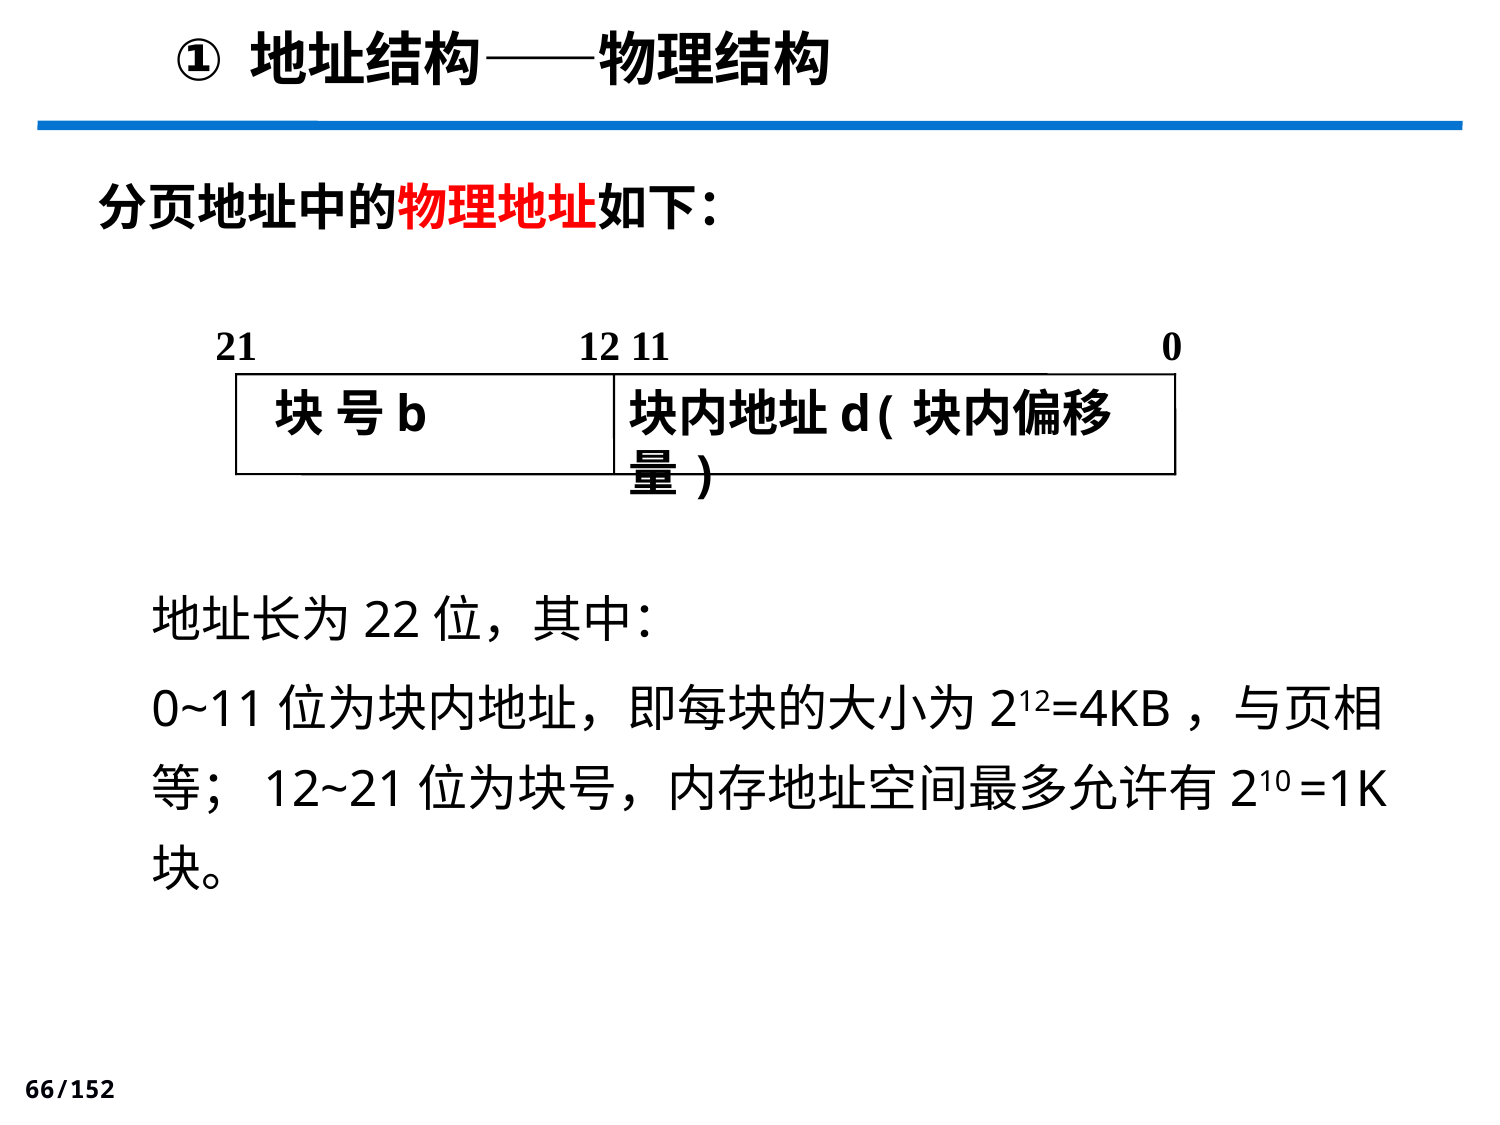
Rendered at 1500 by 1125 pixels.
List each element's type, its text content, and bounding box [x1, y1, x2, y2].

text_box 分页地址中的物理地址如下： [82, 168, 934, 244]
text_box 地址长为22位，其中： 0~11位为块内地址，即每块的大小为212=4KB，与页相等；12~21位为块号，内存地址空间最多允许有210 =1K块。 [80, 559, 1430, 904]
text_box 地址结构——物理结构 [159, 15, 1122, 100]
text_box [200, 311, 1213, 475]
